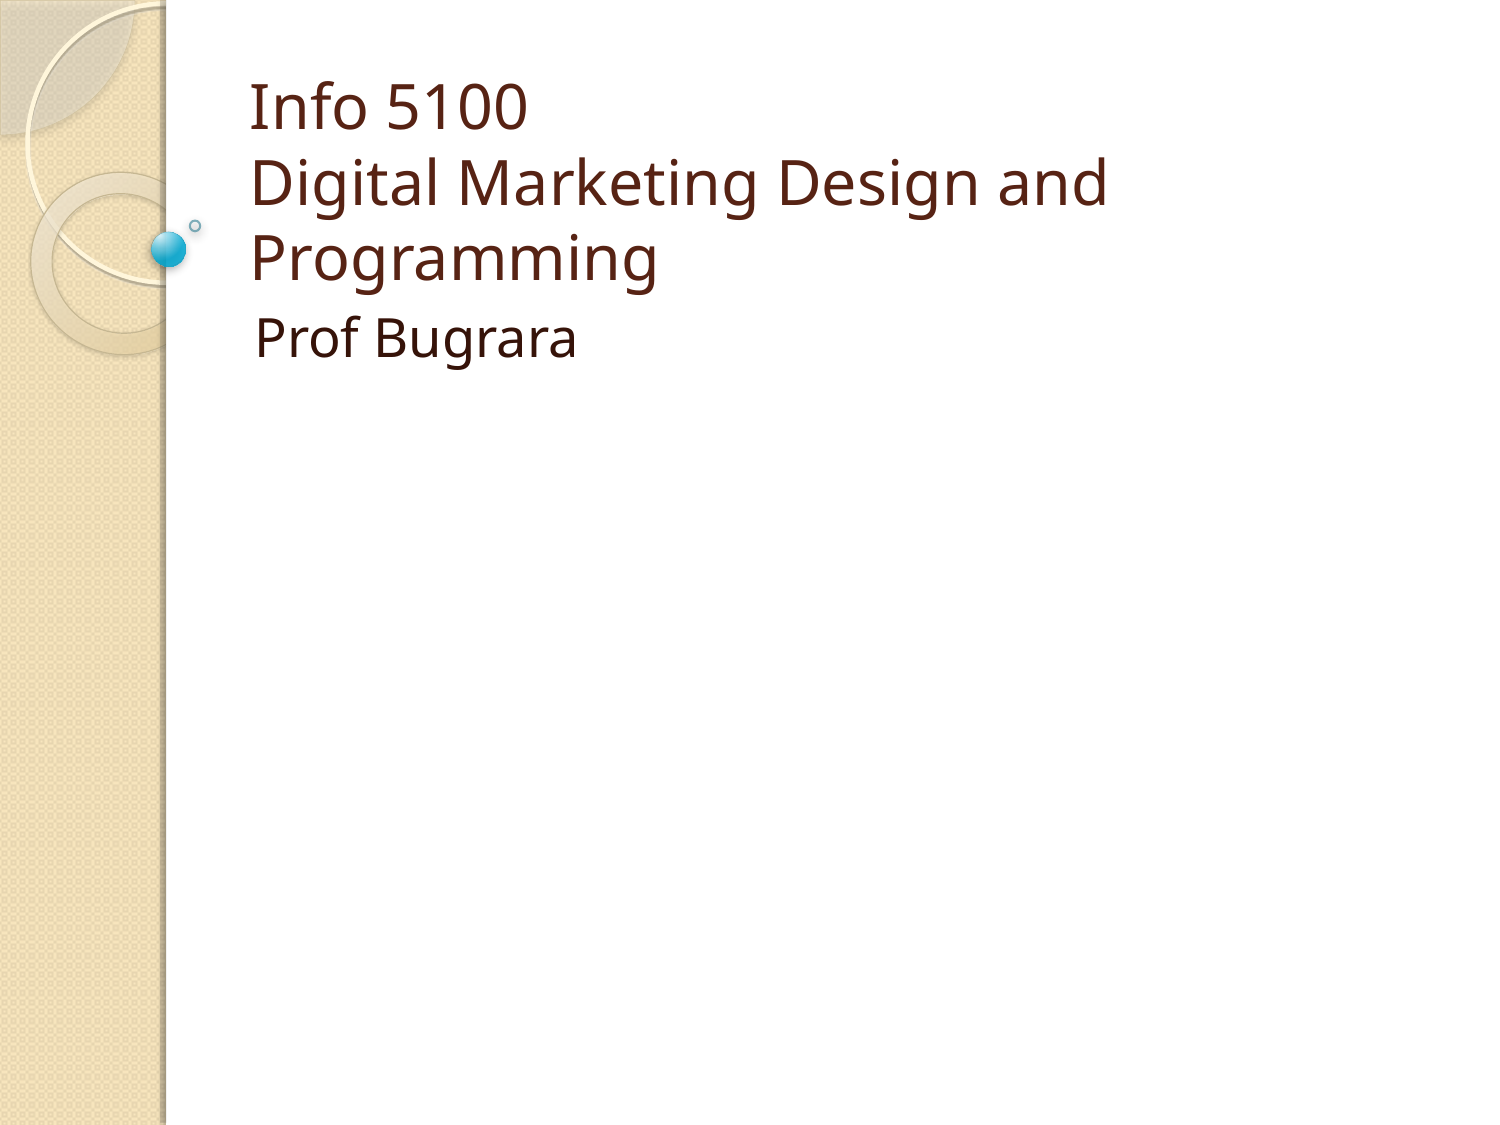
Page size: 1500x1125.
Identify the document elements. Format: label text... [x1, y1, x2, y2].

subtitle Prof Bugrara [234, 303, 1451, 592]
title Info 5100 Digital Marketing Design and Programming [234, 59, 1450, 301]
